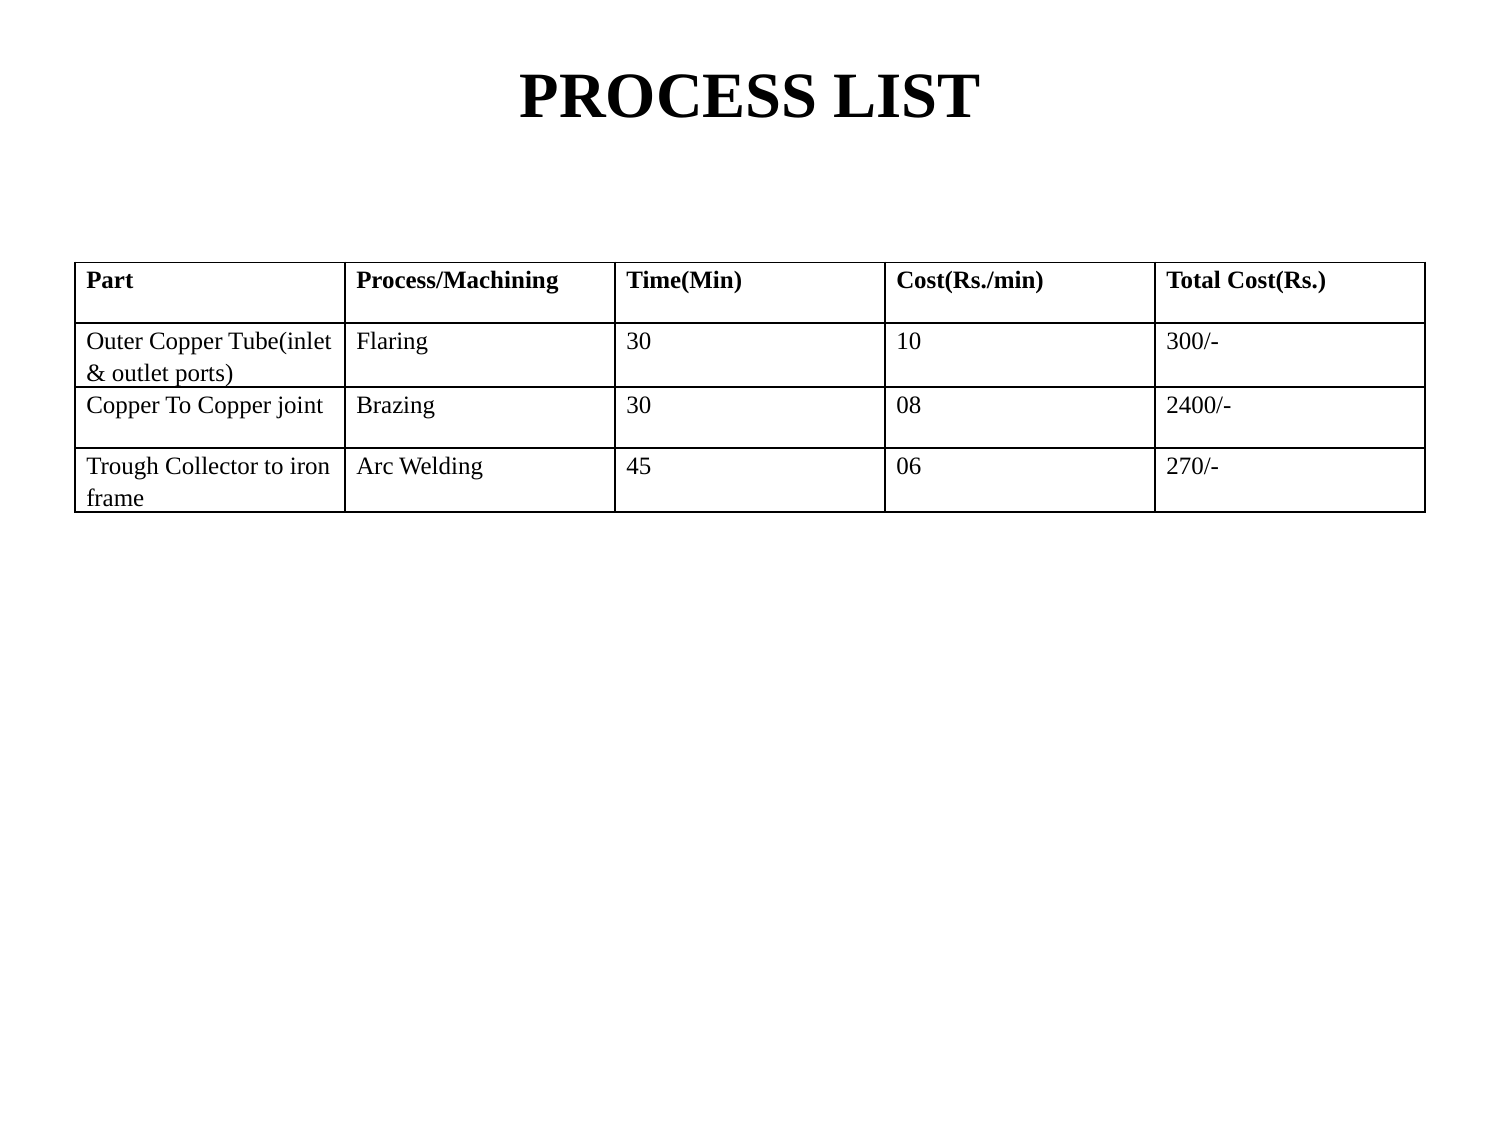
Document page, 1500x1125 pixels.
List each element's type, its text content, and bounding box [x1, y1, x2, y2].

table_header Process/Machining [346, 263, 614, 322]
table_cell Flaring [346, 324, 614, 386]
table_cell 08 [886, 388, 1154, 447]
table_cell 2400/- [1156, 388, 1424, 447]
table_cell Copper To Copper joint [76, 388, 344, 447]
table_cell 30 [616, 388, 884, 447]
table_cell 270/- [1156, 449, 1424, 511]
table_cell 30 [616, 324, 884, 386]
table_header Time(Min) [616, 263, 884, 322]
table_cell Outer Copper Tube(inlet & outlet ports) [76, 324, 344, 386]
table_header Cost(Rs./min) [886, 263, 1154, 322]
table_cell 06 [886, 449, 1154, 511]
table_header Part [76, 263, 344, 322]
table_cell 45 [616, 449, 884, 511]
table_cell Arc Welding [346, 449, 614, 511]
table_cell Trough Collector to iron frame [76, 449, 344, 511]
table_cell 10 [886, 324, 1154, 386]
table_cell Brazing [346, 388, 614, 447]
title PROCESS LIST [75, 45, 1425, 233]
table_cell 300/- [1156, 324, 1424, 386]
table_header Total Cost(Rs.) [1156, 263, 1424, 322]
